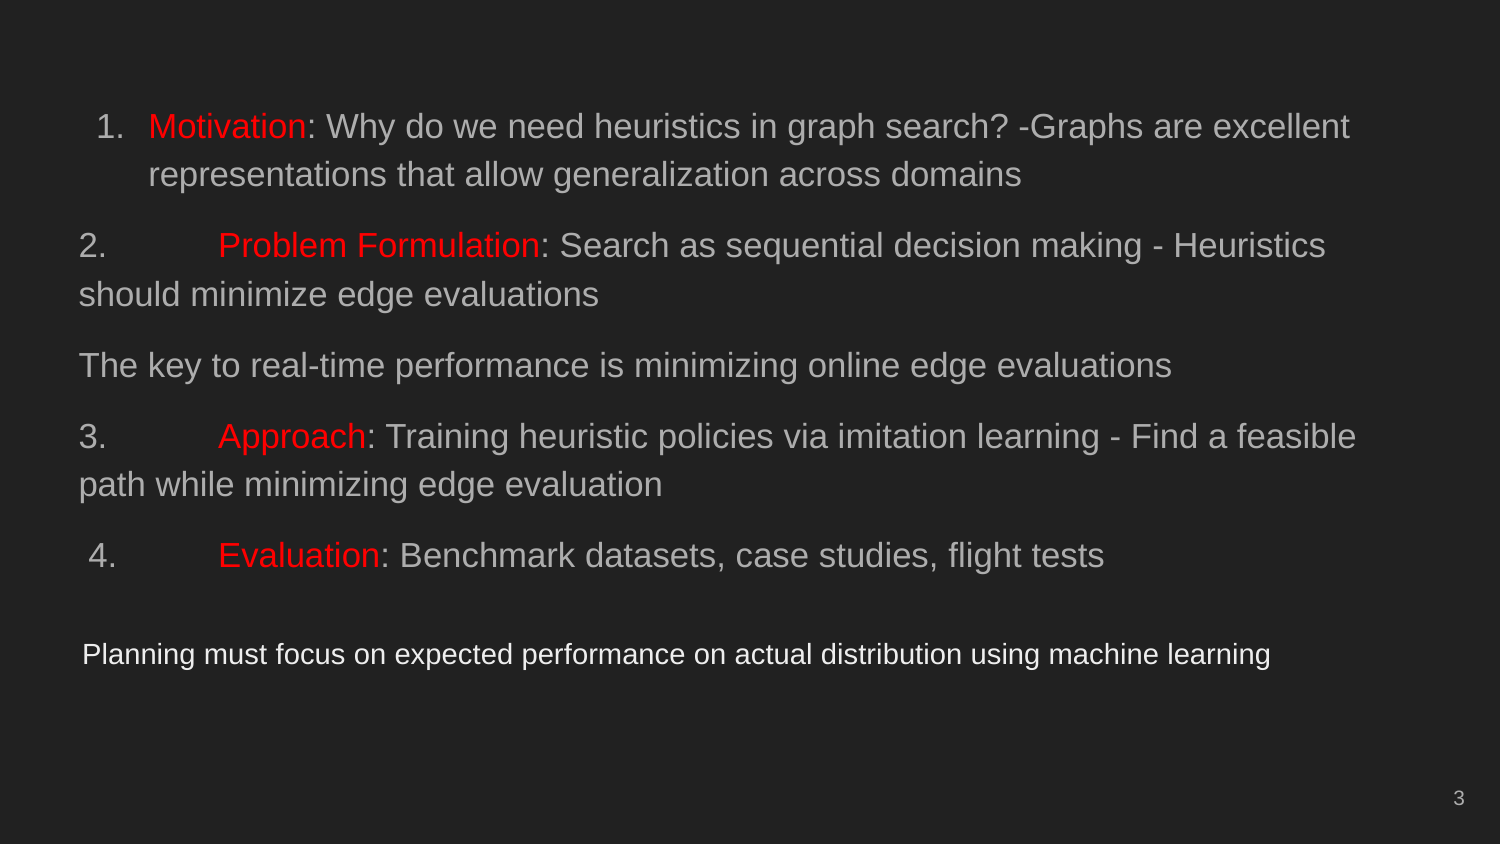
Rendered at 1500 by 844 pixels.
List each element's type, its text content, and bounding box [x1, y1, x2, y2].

slide_number ‹#› [1389, 764, 1480, 830]
list Motivation: Why do we need heuristics in graph search? -Graphs are excellent representations that allow generalization across domains 2. Problem Formulation: Search as sequential decision making - Heuristics should minimize edge evaluations The key to real-time performance is minimizing online edge evaluations 3. Approach: Training heuristic policies via imitation learning - Find a feasible path while minimizing edge evaluation 4. Evaluation: Benchmark datasets, case studies, flight tests [63, 82, 1377, 594]
text_box Planning must focus on expected performance on actual distribution using machine learning [67, 620, 1433, 686]
